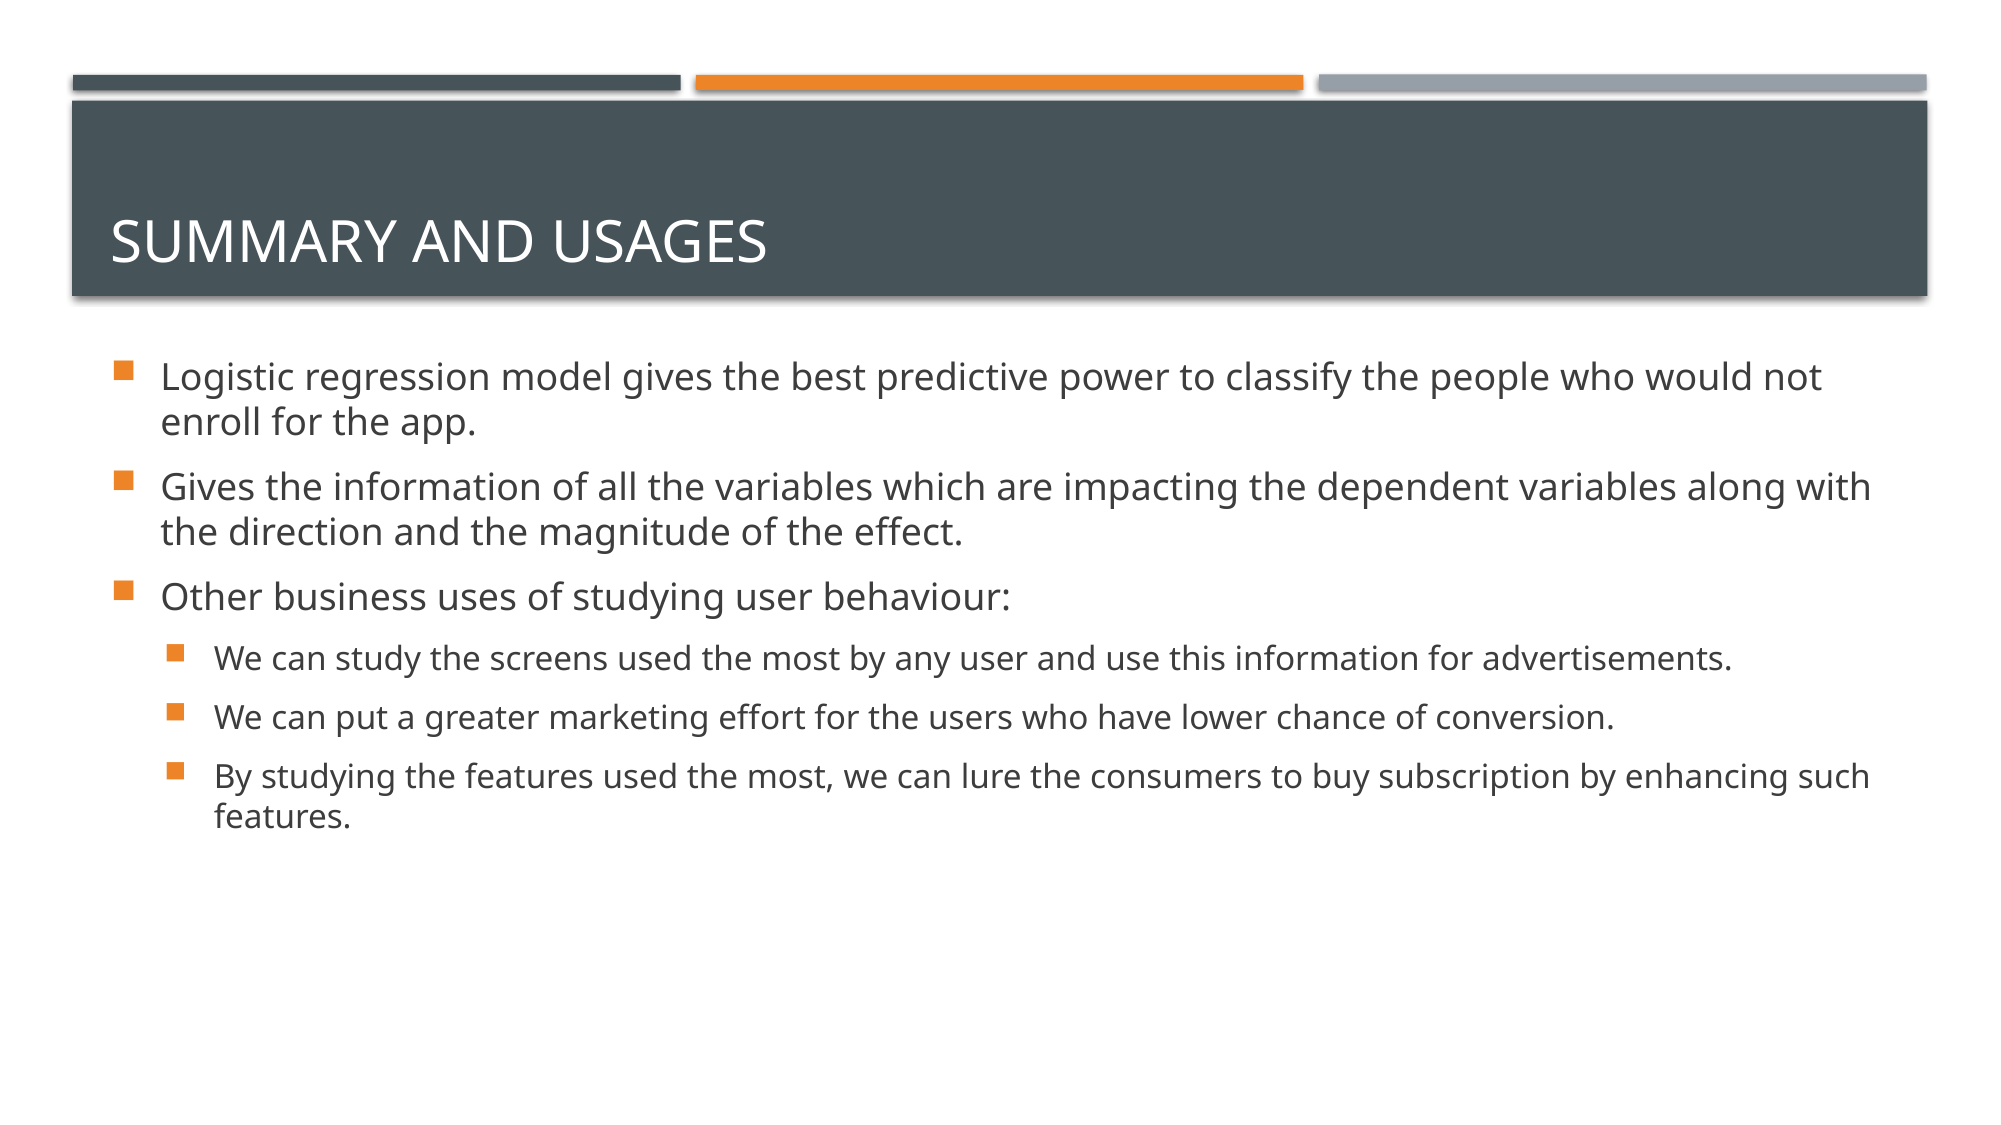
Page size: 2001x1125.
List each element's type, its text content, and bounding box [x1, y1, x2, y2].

title Summary and usages [95, 115, 1905, 282]
list Logistic regression model gives the best predictive power to classify the people who would not enroll for the app. Gives the information of all the variables which are impacting the dependent variables along with the direction and the magnitude of the effect. Other business uses of studying user behaviour: We can study the screens used the most by any user and use this information for advertisements. We can put a greater marketing effort for the users who have lower chance of conversion. By studying the features used the most, we can lure the consumers to buy subscription by enhancing such features. [95, 357, 1905, 962]
